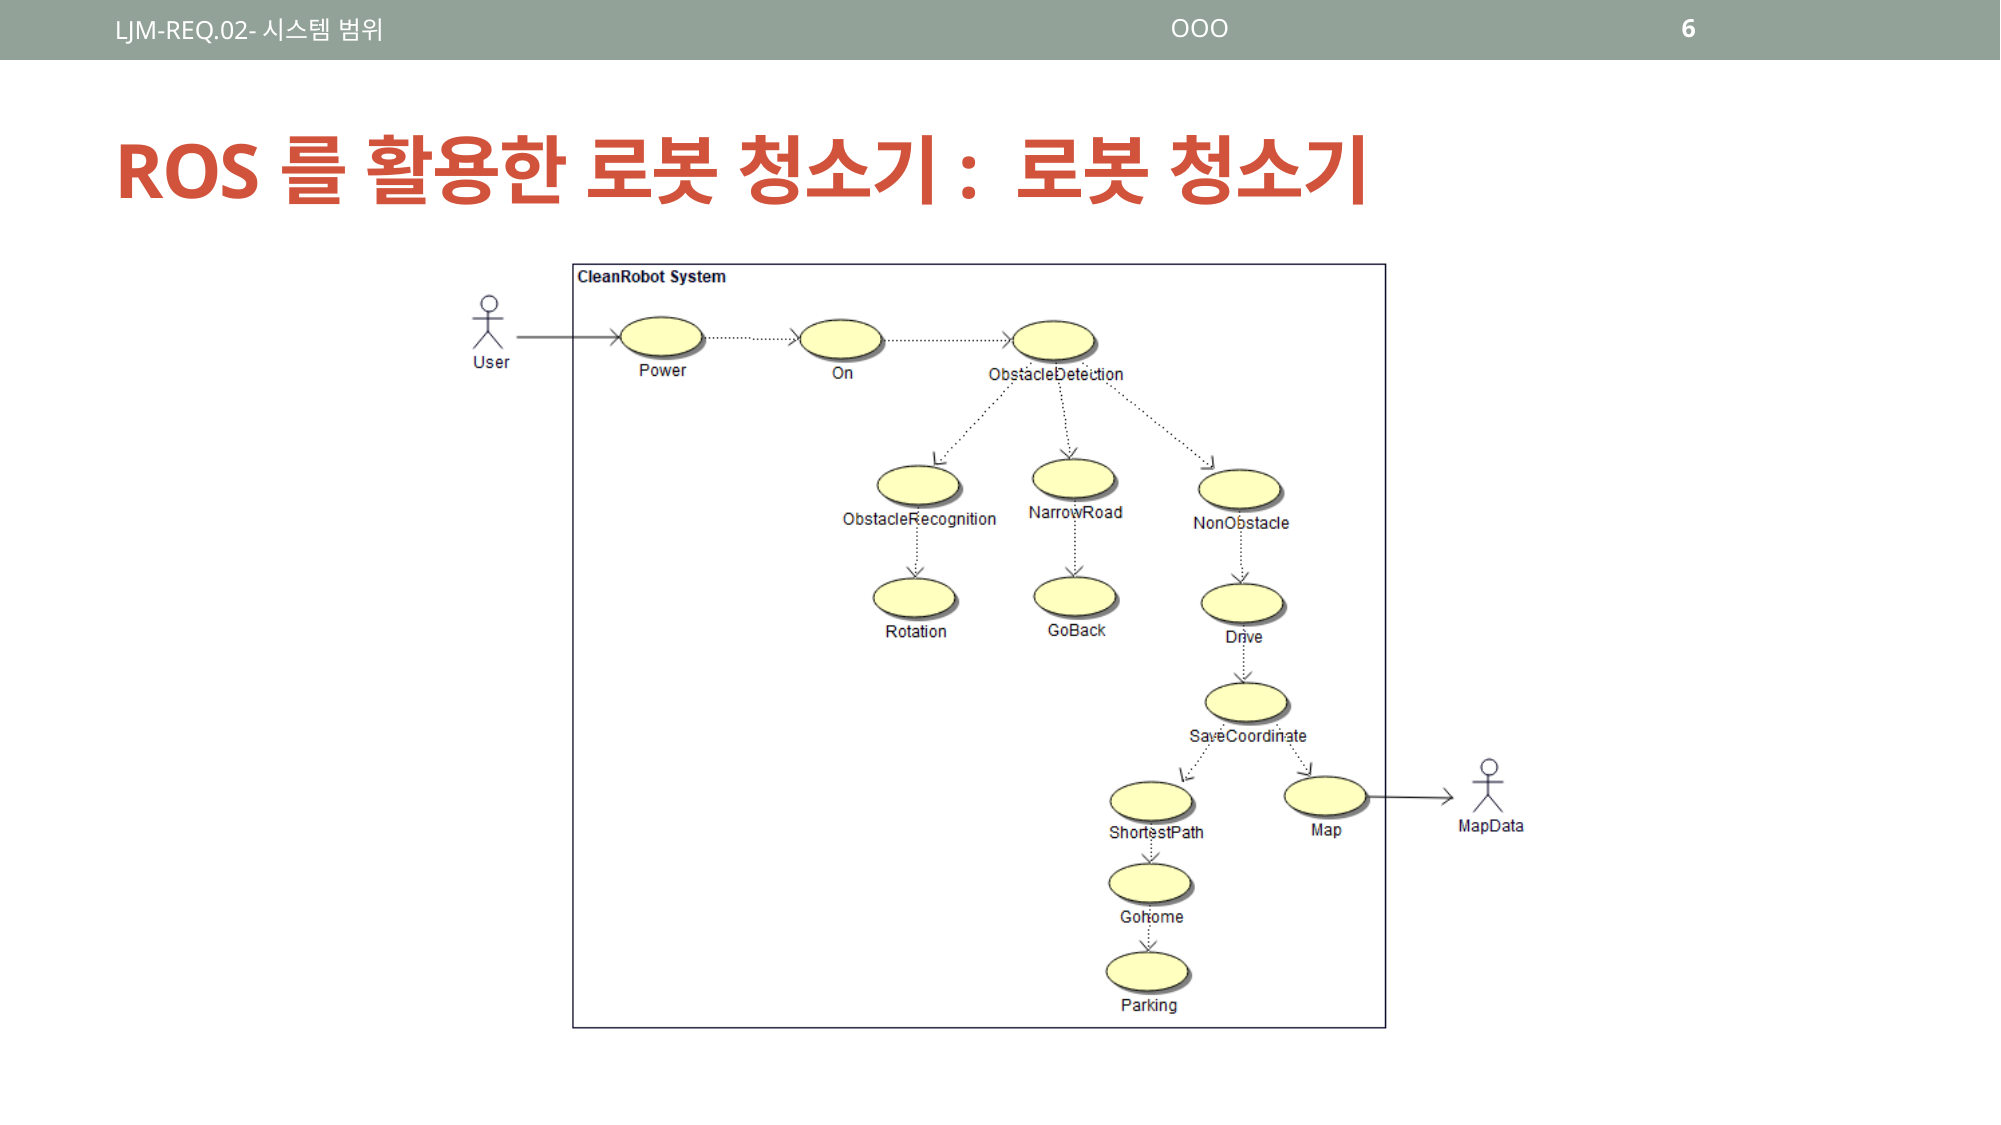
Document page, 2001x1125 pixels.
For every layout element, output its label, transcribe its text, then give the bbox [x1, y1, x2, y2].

picture [464, 249, 1536, 1043]
slide_number LJM-REQ.02-시스템 범위 [99, 3, 734, 57]
title ROS를 활용한 로봇 청소기: 로봇 청소기 [99, 87, 1900, 250]
footer OOO [750, 3, 1650, 57]
slide_number 6 [1666, 3, 1900, 57]
